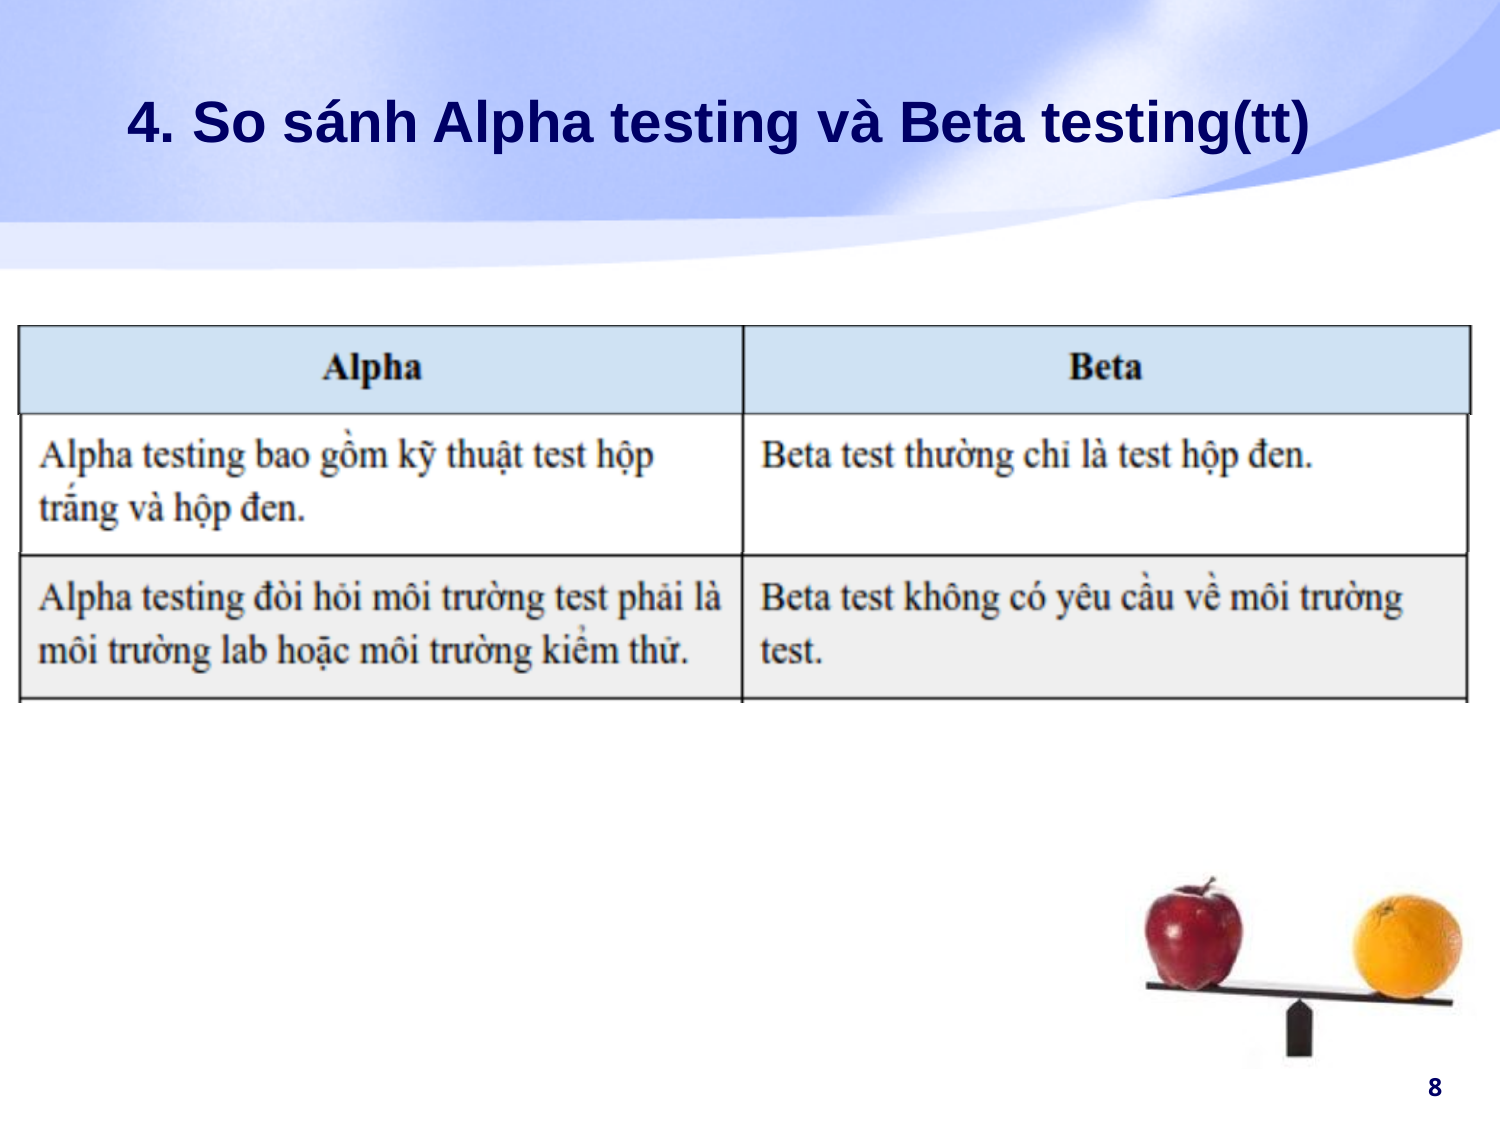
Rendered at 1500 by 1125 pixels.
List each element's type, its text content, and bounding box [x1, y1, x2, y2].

slide_number 8 [1376, 1078, 1495, 1106]
picture [17, 325, 1477, 414]
picture [1117, 843, 1499, 1070]
title 4. So sánh Alpha testing và Beta testing(tt) [112, 24, 1388, 213]
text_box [9, 414, 1479, 703]
picture [0, 0, 1500, 296]
